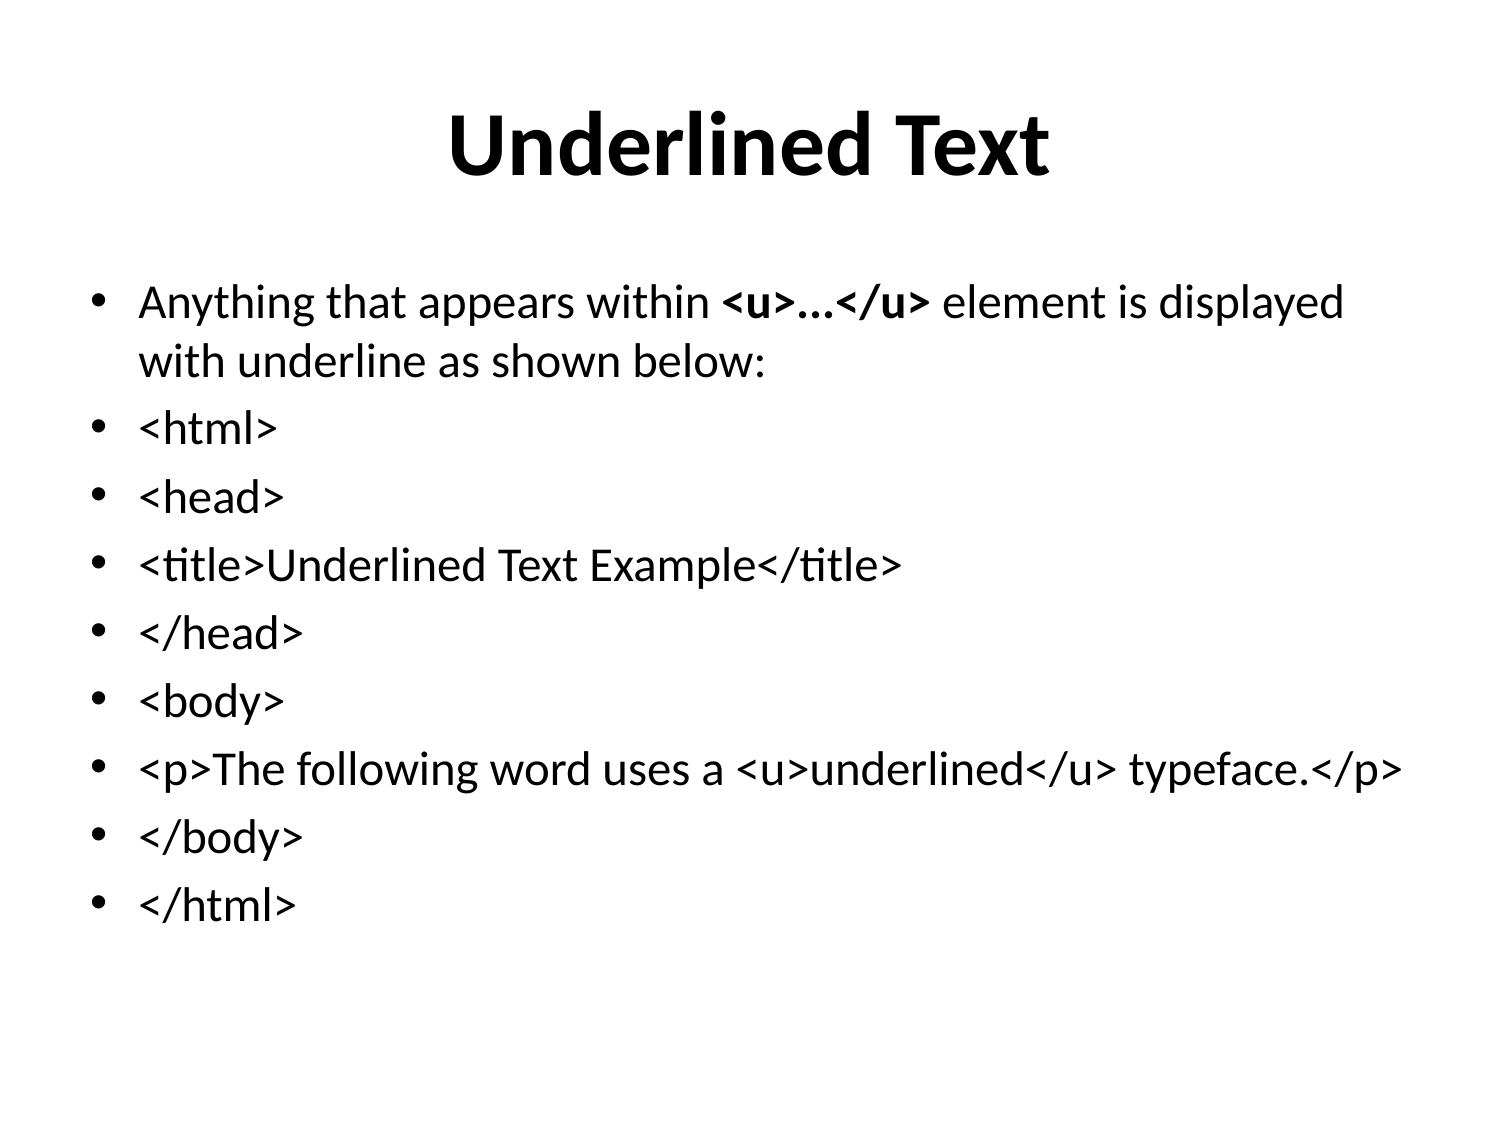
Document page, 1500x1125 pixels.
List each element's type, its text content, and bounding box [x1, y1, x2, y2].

title Underlined Text [75, 45, 1425, 233]
list Anything that appears within <u>...</u> element is displayed with underline as shown below: <html> <head> <title>Underlined Text Example</title> </head> <body> <p>The following word uses a <u>underlined</u> typeface.</p> </body> </html> [75, 262, 1425, 1005]
